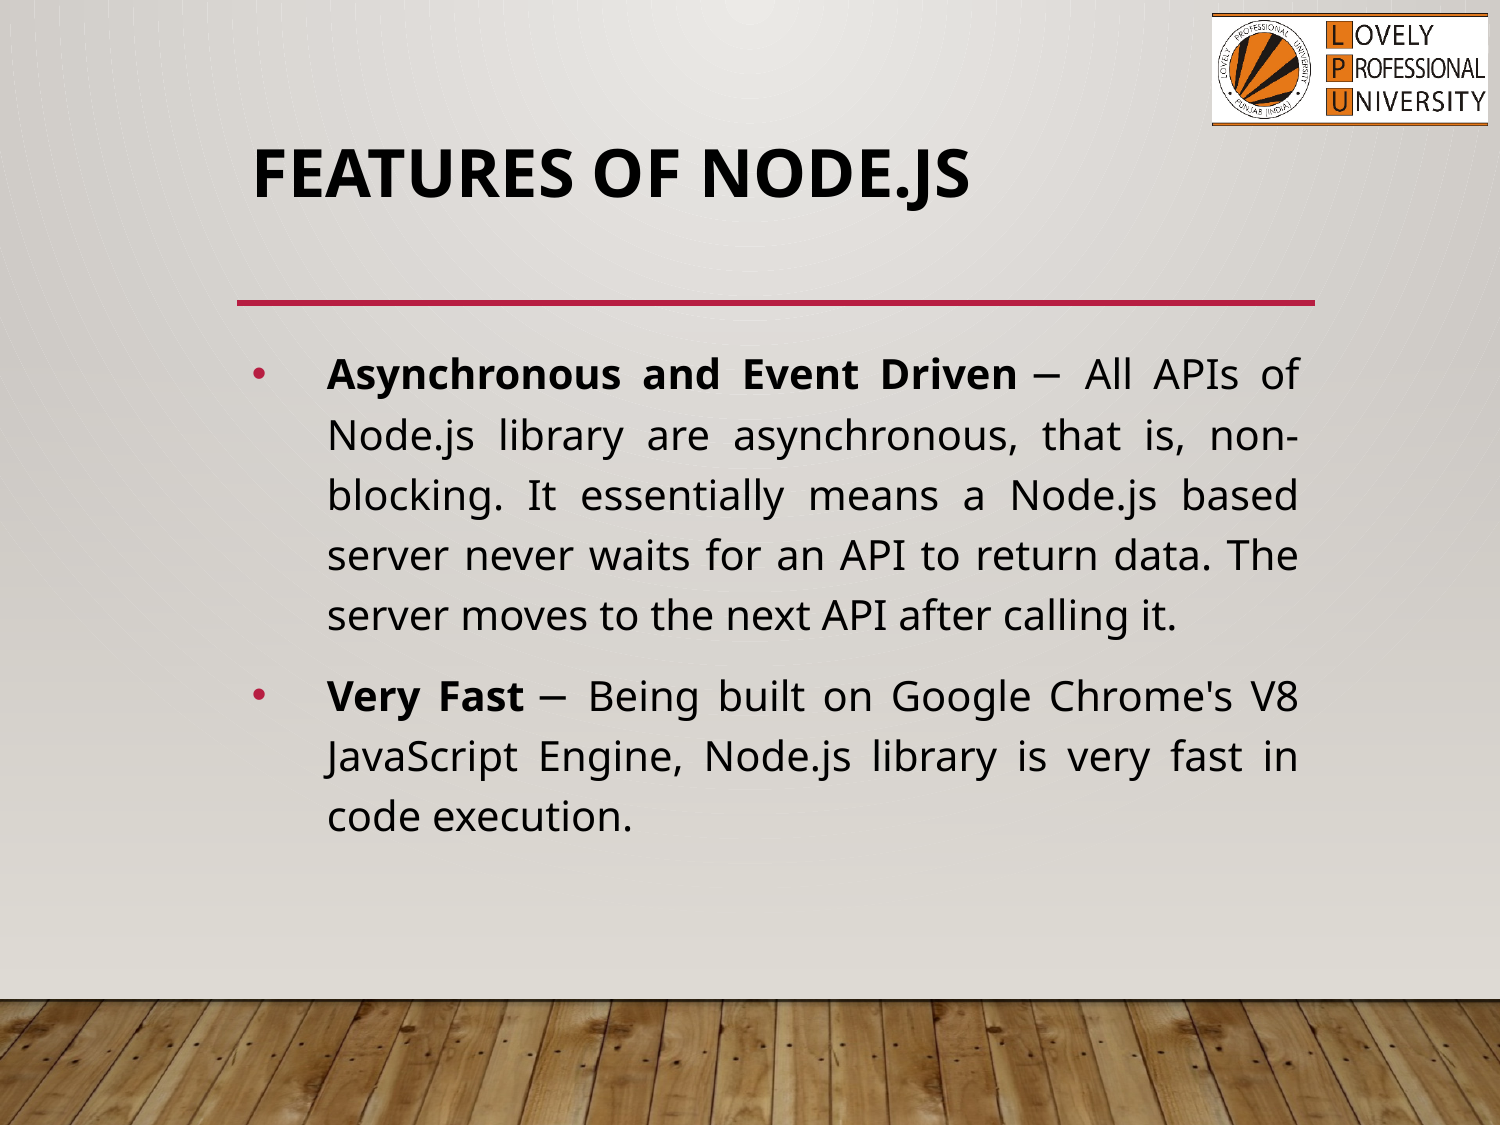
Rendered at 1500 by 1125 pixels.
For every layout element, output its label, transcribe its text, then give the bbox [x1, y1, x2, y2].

picture [0, 999, 1500, 1125]
list Asynchronous and Event Driven − All APIs of Node.js library are asynchronous, that is, non-blocking. It essentially means a Node.js based server never waits for an API to return data. The server moves to the next API after calling it. Very Fast − Being built on Google Chrome's V8 JavaScript Engine, Node.js library is very fast in code execution. [236, 330, 1315, 897]
picture [1212, 13, 1488, 126]
title Features of node.js [236, 131, 1315, 305]
